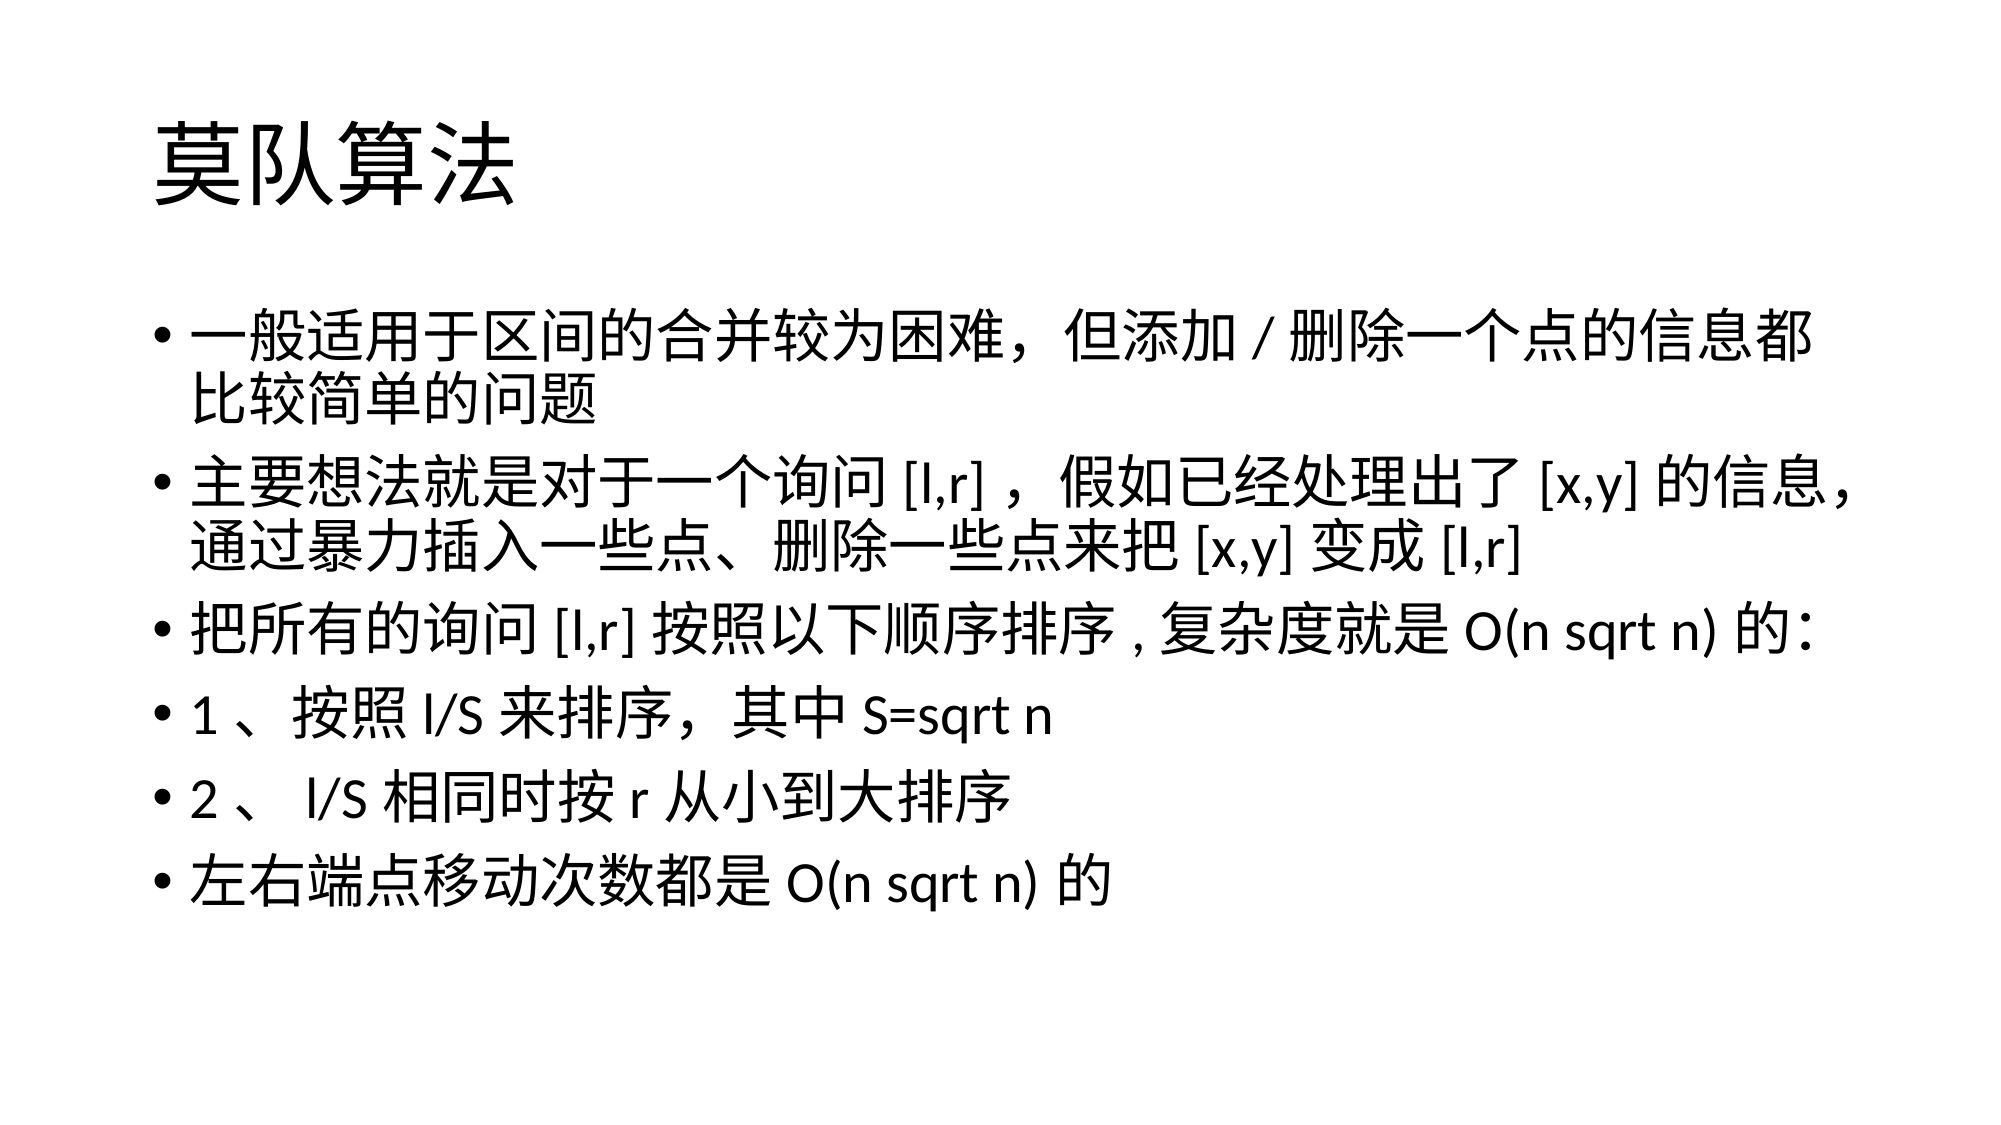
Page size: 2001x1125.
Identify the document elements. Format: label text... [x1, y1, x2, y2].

title 莫队算法 [137, 59, 1863, 278]
list 一般适用于区间的合并较为困难，但添加/删除一个点的信息都比较简单的问题 主要想法就是对于一个询问[l,r]，假如已经处理出了[x,y]的信息，通过暴力插入一些点、删除一些点来把[x,y]变成[l,r] 把所有的询问[l,r]按照以下顺序排序,复杂度就是O(n sqrt n)的： 1、按照l/S来排序，其中S=sqrt n 2、l/S相同时按r从小到大排序 左右端点移动次数都是O(n sqrt n)的 [137, 299, 1863, 1014]
